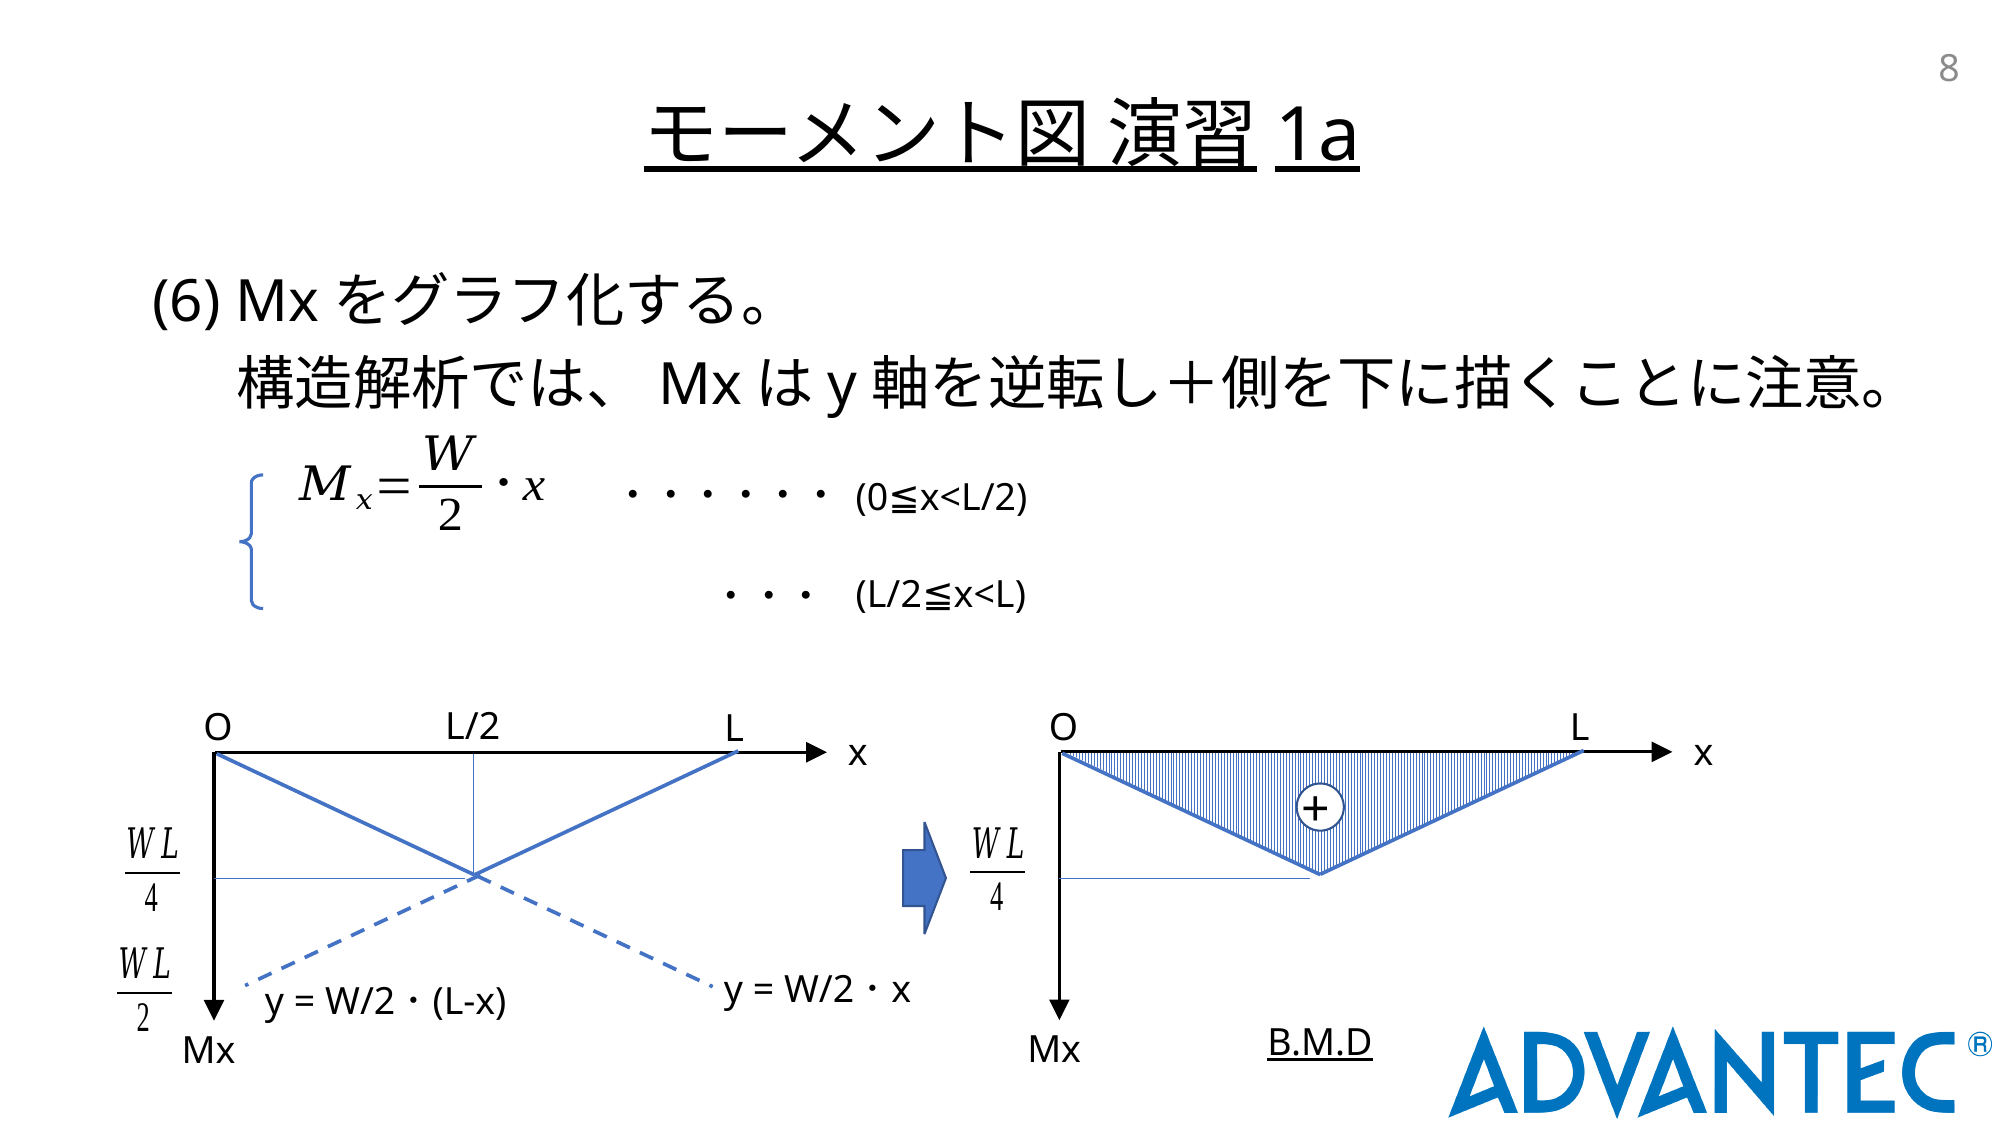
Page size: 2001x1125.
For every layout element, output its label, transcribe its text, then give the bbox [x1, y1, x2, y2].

text_box [923, 821, 948, 935]
text_box (L/2≦x<L) [840, 562, 1041, 623]
text_box (0≦x<L/2) [840, 465, 1043, 526]
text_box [1286, 768, 1344, 831]
text_box ・・・ [697, 564, 840, 625]
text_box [968, 695, 1728, 1079]
picture [1448, 1026, 1992, 1119]
title モーメント図 演習1a [326, 42, 1677, 231]
text_box ・・・・・・ [599, 463, 855, 524]
list (6) Mxをグラフ化する。 構造解析では、Mxはy軸を逆転し＋側を下に描くことに注意。 [137, 263, 1965, 978]
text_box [115, 694, 923, 1080]
text_box [239, 474, 264, 610]
